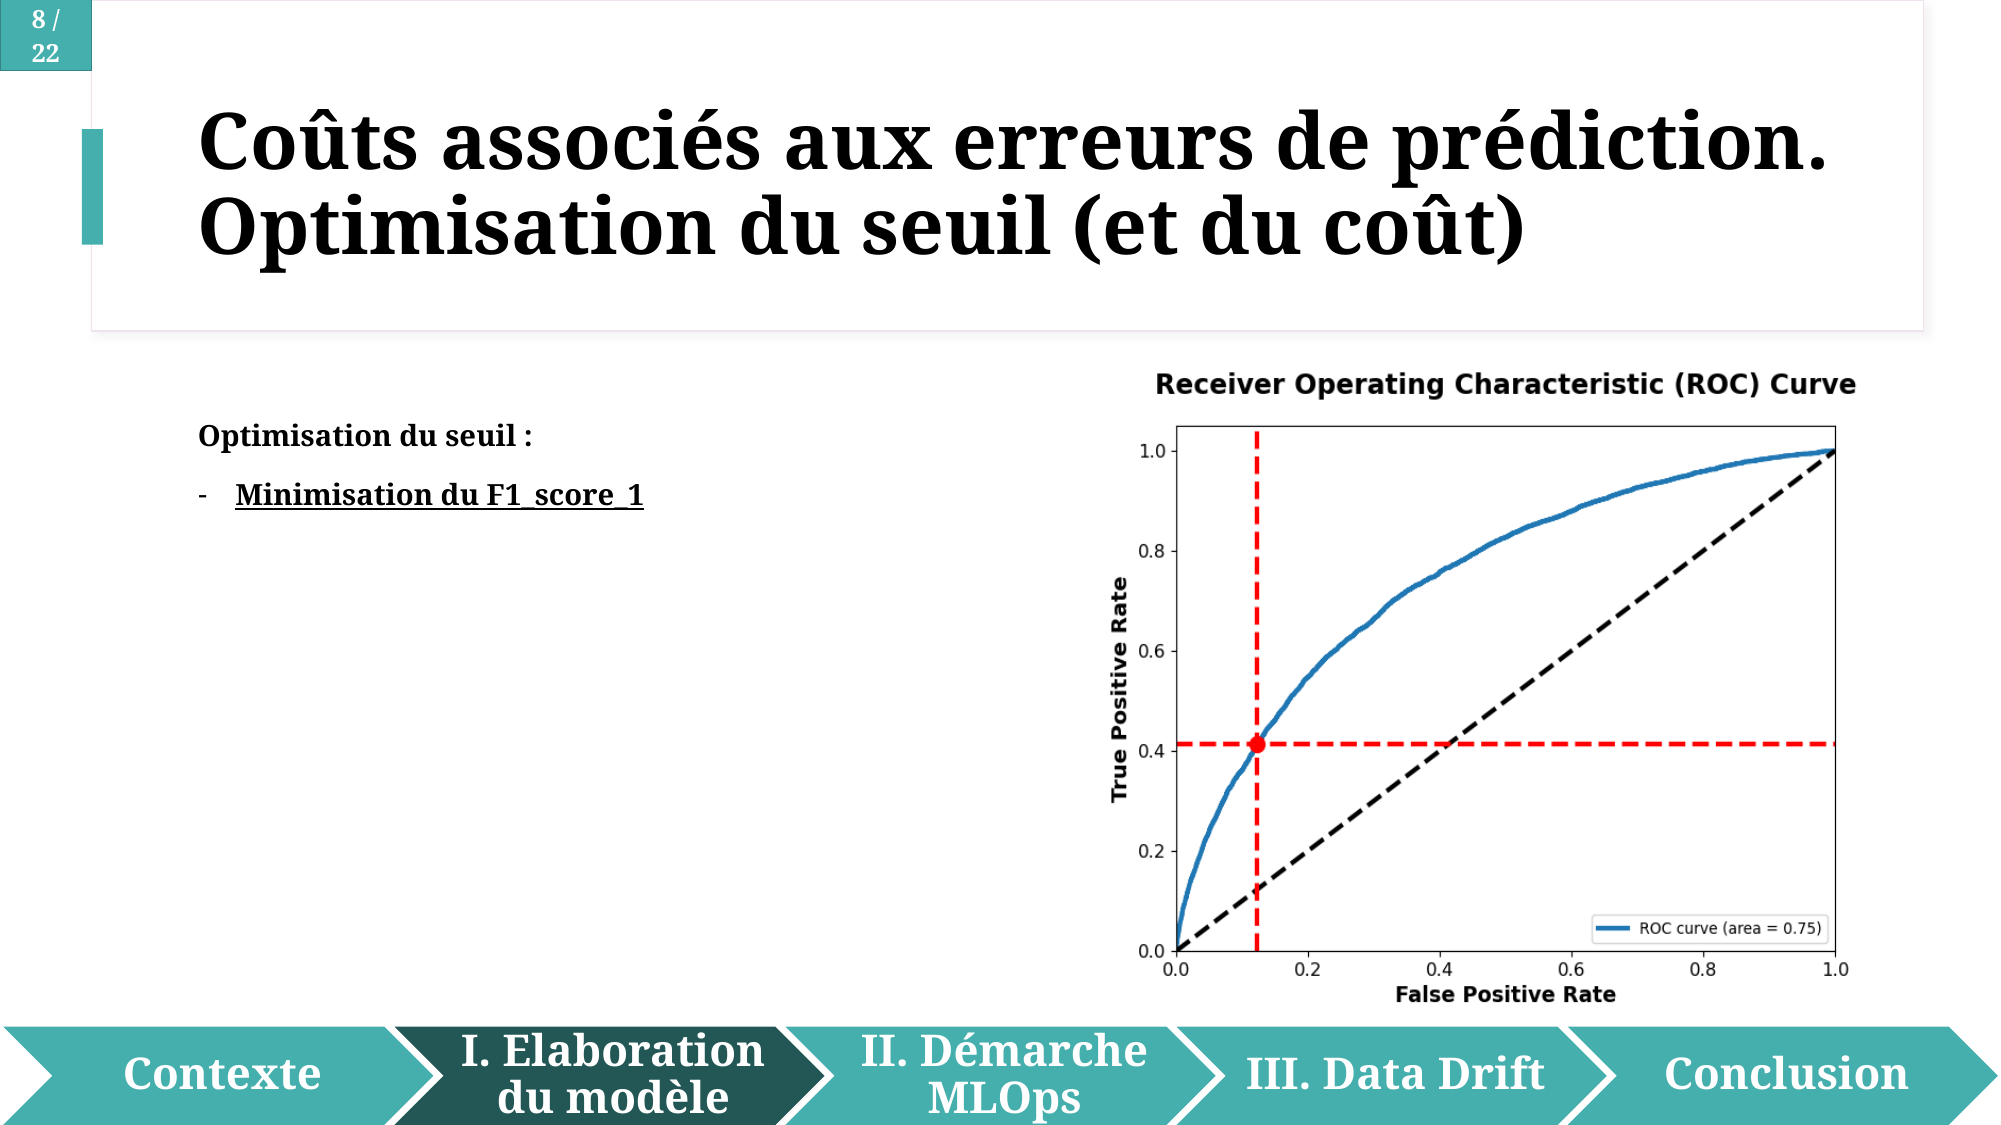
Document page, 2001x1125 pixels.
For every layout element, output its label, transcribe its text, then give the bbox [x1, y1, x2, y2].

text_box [0, 1025, 2000, 1125]
picture [1069, 344, 1920, 1025]
text_box Optimisation du seuil : Minimisation du F1_score_1 [182, 406, 993, 1013]
title Coûts associés aux erreurs de prédiction. Optimisation du seuil (et du coût) [183, 90, 1851, 284]
